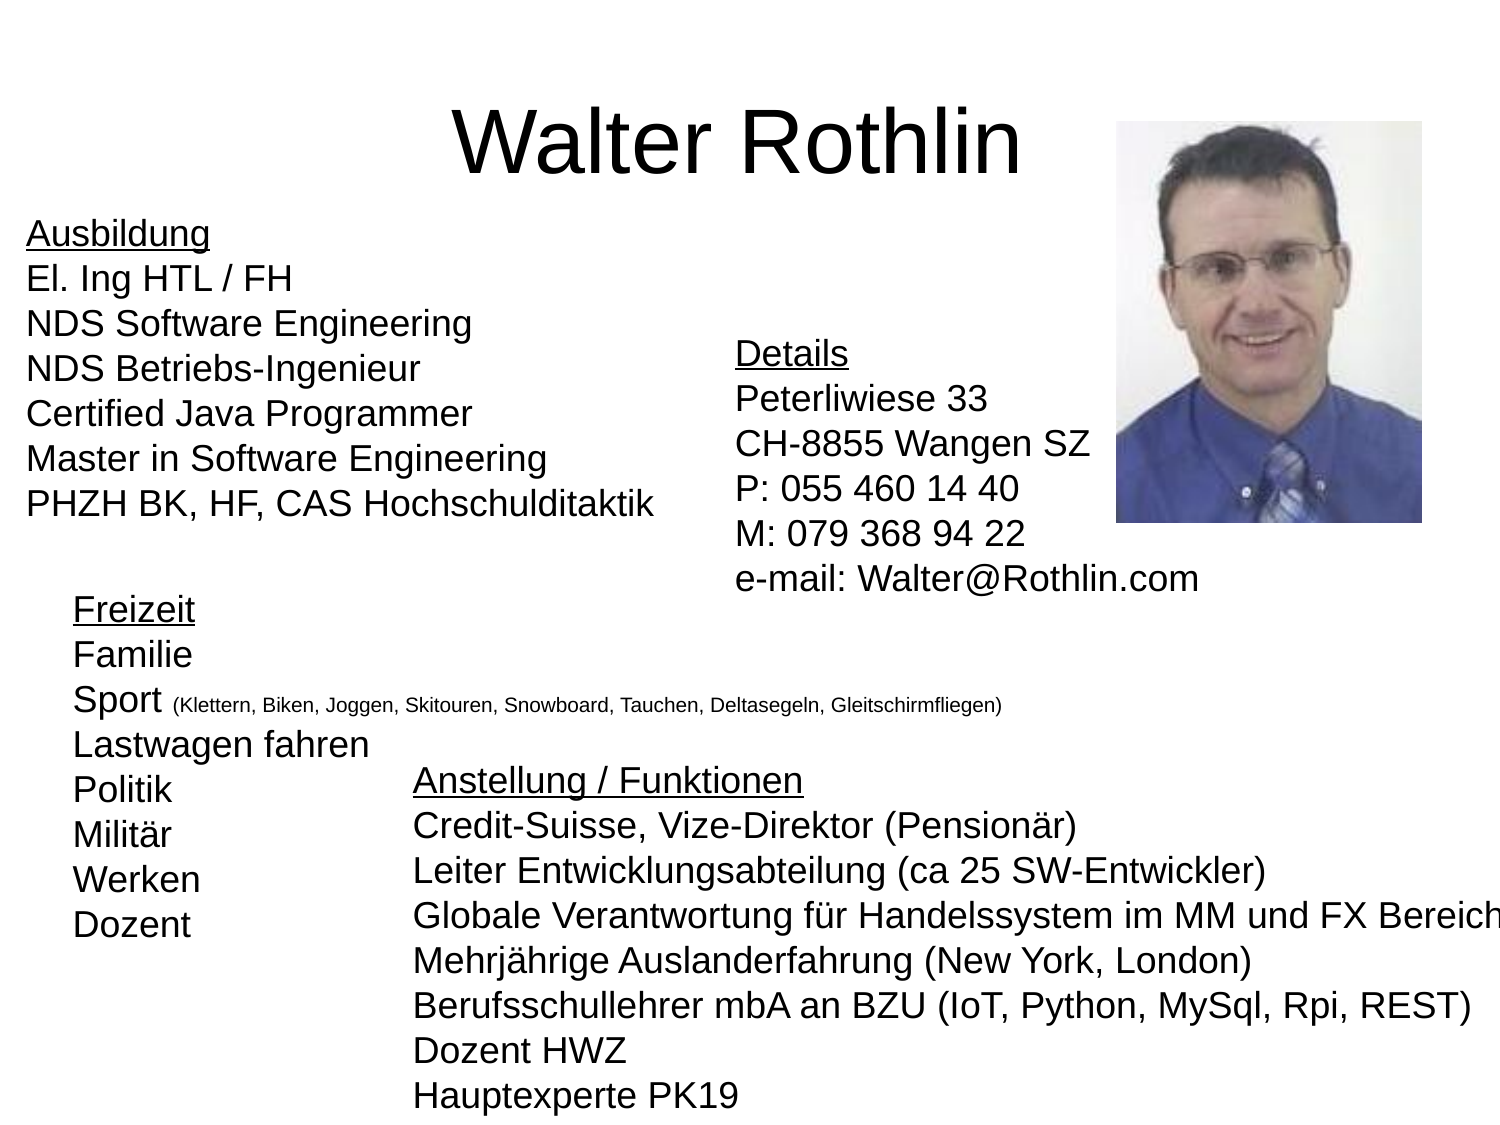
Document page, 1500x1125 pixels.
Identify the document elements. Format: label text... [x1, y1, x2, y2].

text_box Details Peterliwiese 33 CH-8855 Wangen SZ P: 055 460 14 40 M: 079 368 94 22 e-mail: Walter@Rothlin.com [720, 321, 1215, 607]
text_box Anstellung / Funktionen Credit-Suisse, Vize-Direktor (Pensionär) Leiter Entwicklungsabteilung (ca 25 SW-Entwickler) Globale Verantwortung für Handelssystem im MM und FX Bereich Mehrjährige Auslanderfahrung (New York, London) Berufsschullehrer mbA an BZU (IoT, Python, MySql, Rpi, REST) Dozent HWZ Hauptexperte PK19 [397, 748, 1500, 1124]
text_box Ausbildung El. Ing HTL / FH NDS Software Engineering NDS Betriebs-Ingenieur Certified Java Programmer Master in Software Engineering PHZH BK, HF, CAS Hochschulditaktik [11, 201, 744, 532]
text_box Freizeit Familie Sport (Klettern, Biken, Joggen, Skitouren, Snowboard, Tauchen, Deltasegeln, Gleitschirmfliegen) Lastwagen fahren Politik Militär Werken Dozent [57, 577, 1018, 952]
title Walter Rothlin [100, 54, 1376, 220]
picture [1115, 121, 1423, 524]
